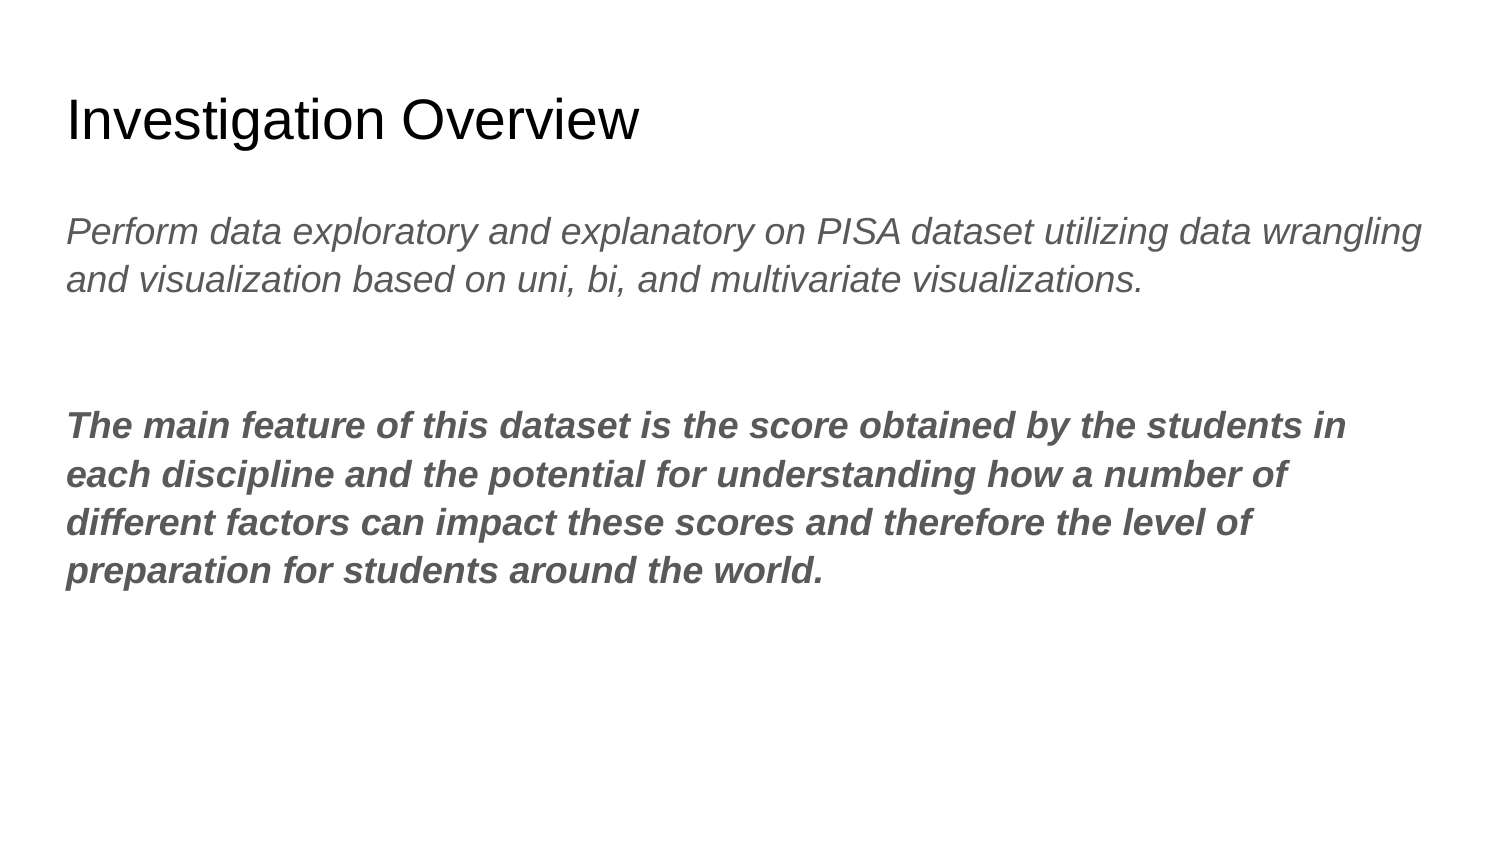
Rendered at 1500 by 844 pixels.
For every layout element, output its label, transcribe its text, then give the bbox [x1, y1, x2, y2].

list Perform data exploratory and explanatory on PISA dataset utilizing data wrangling and visualization based on uni, bi, and multivariate visualizations. The main feature of this dataset is the score obtained by the students in each discipline and the potential for understanding how a number of different factors can impact these scores and therefore the level of preparation for students around the world. [51, 189, 1449, 750]
title Investigation Overview [51, 72, 1449, 167]
